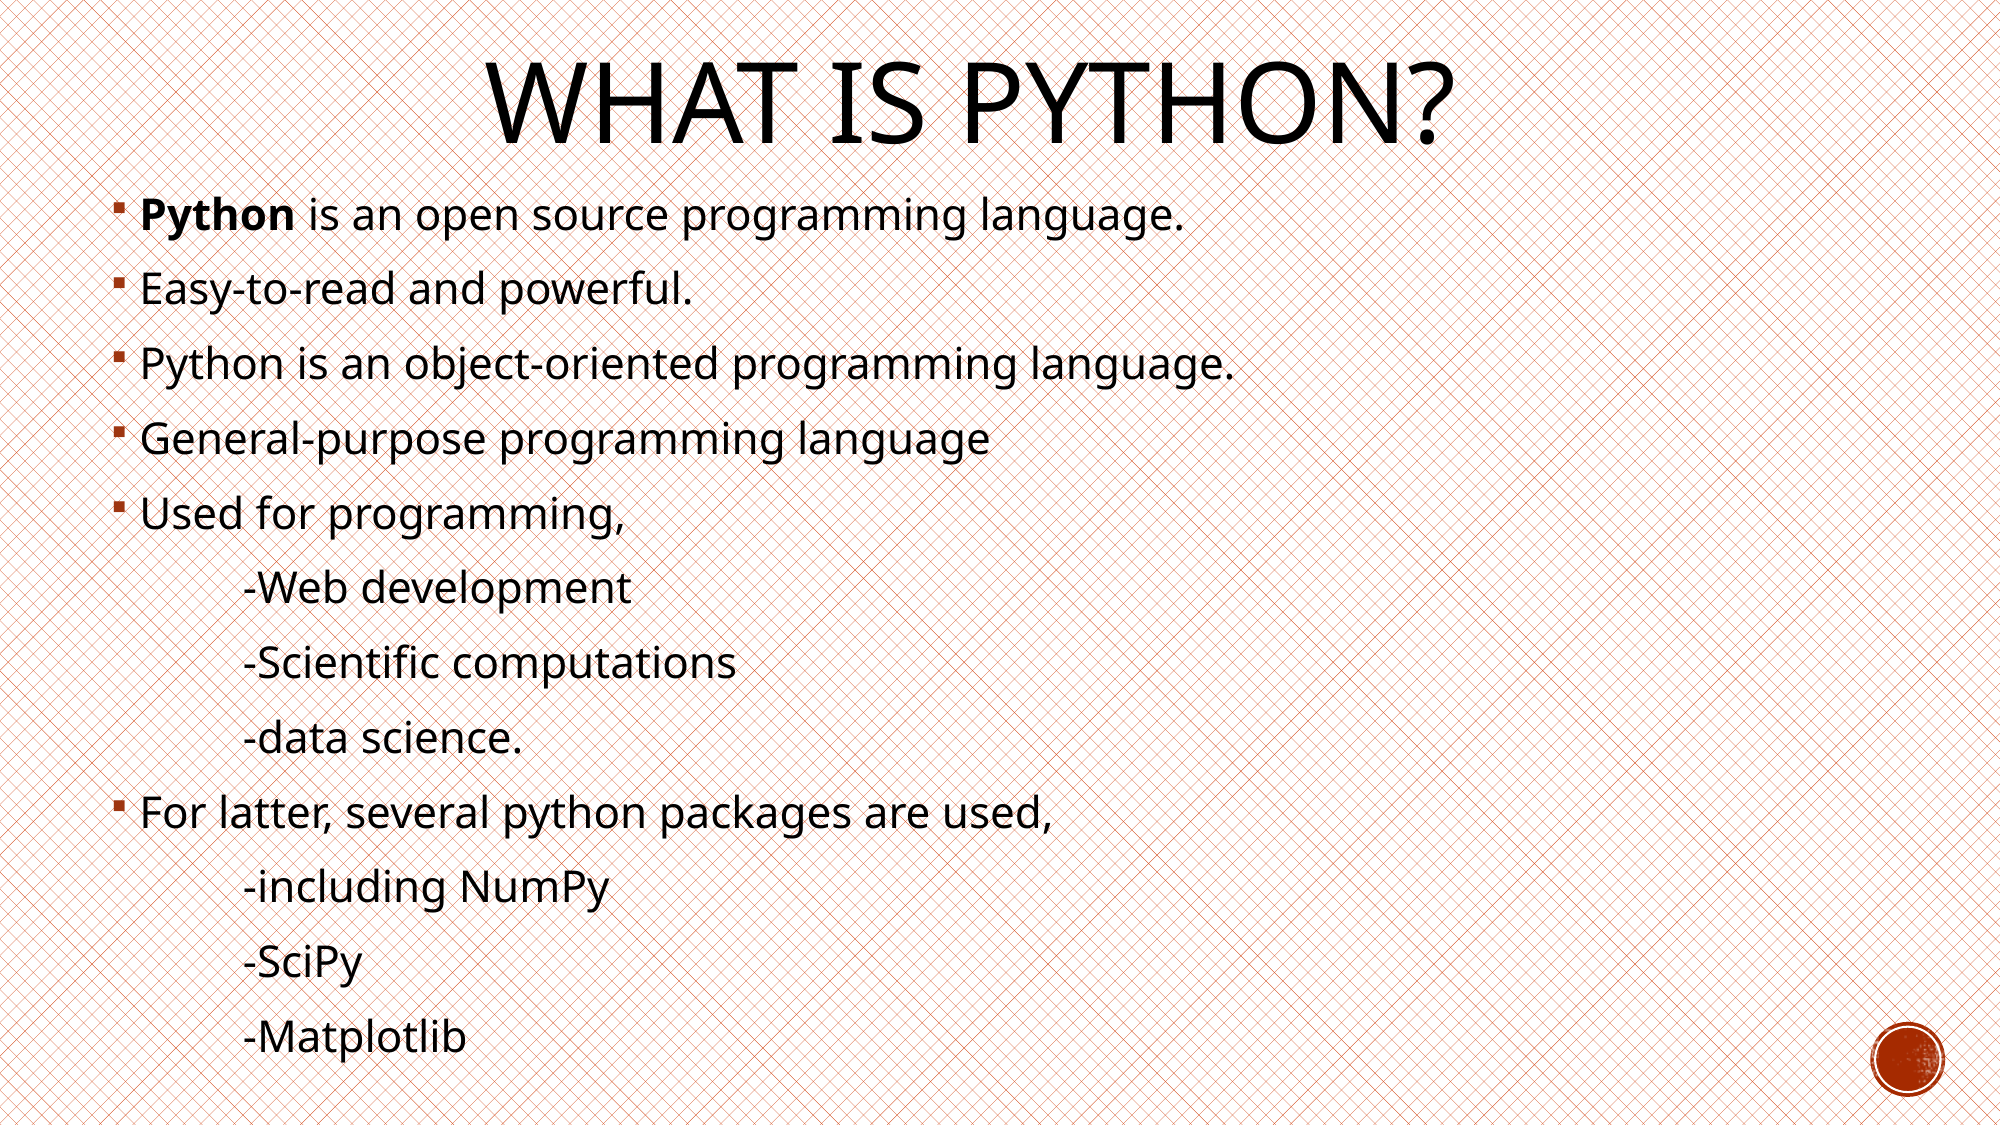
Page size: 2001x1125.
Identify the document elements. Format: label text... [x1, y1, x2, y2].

list Python is an open source programming language. Easy-to-read and powerful. Python is an object-oriented programming language. General-purpose programming language Used for programming, -Web development -Scientific computations -data science. For latter, several python packages are used, -including NumPy -SciPy -Matplotlib [95, 178, 1872, 1070]
title What is python? [95, 22, 1846, 178]
